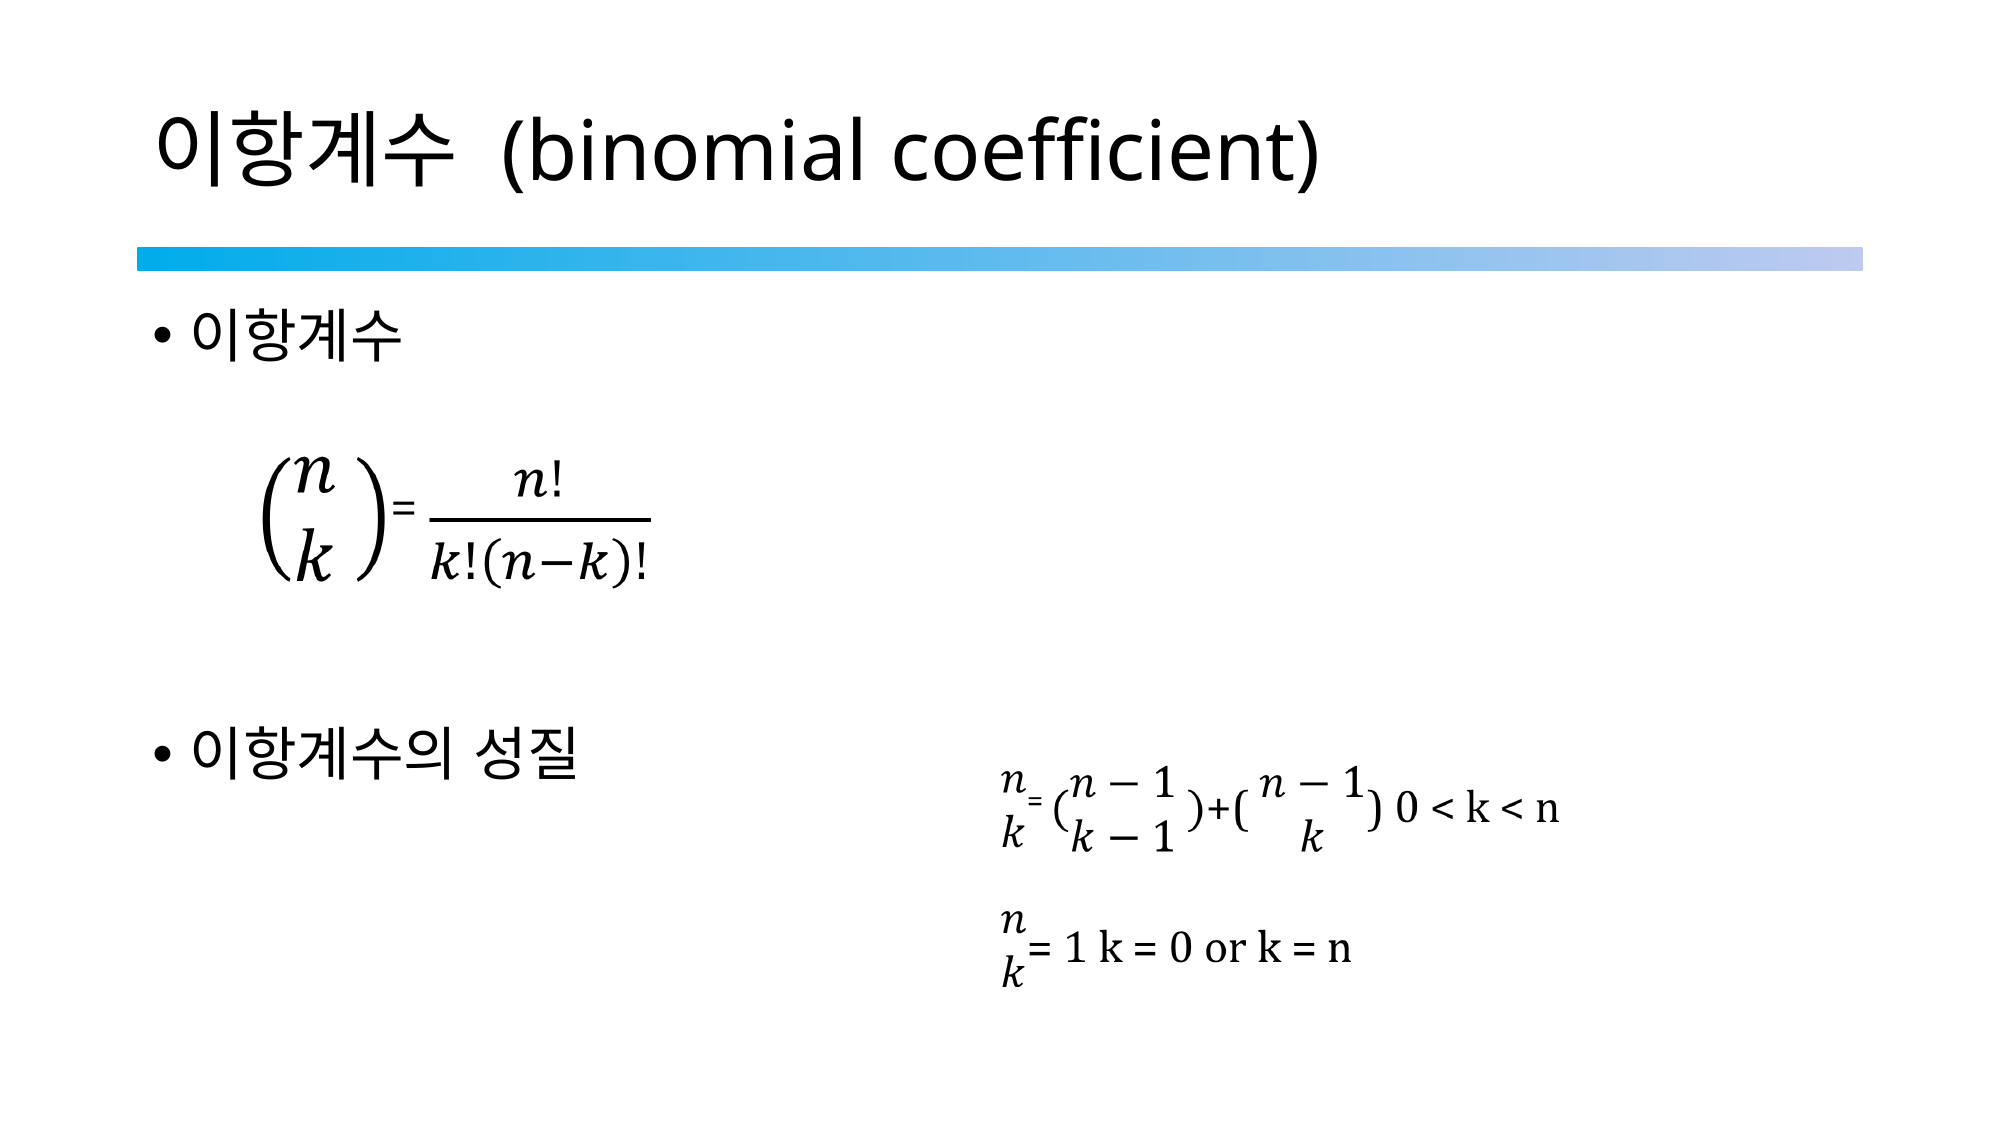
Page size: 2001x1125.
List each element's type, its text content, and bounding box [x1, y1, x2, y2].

picture [999, 758, 1901, 987]
picture [255, 445, 1157, 589]
title 이항계수 (binomial coefficient) [137, 59, 1863, 248]
